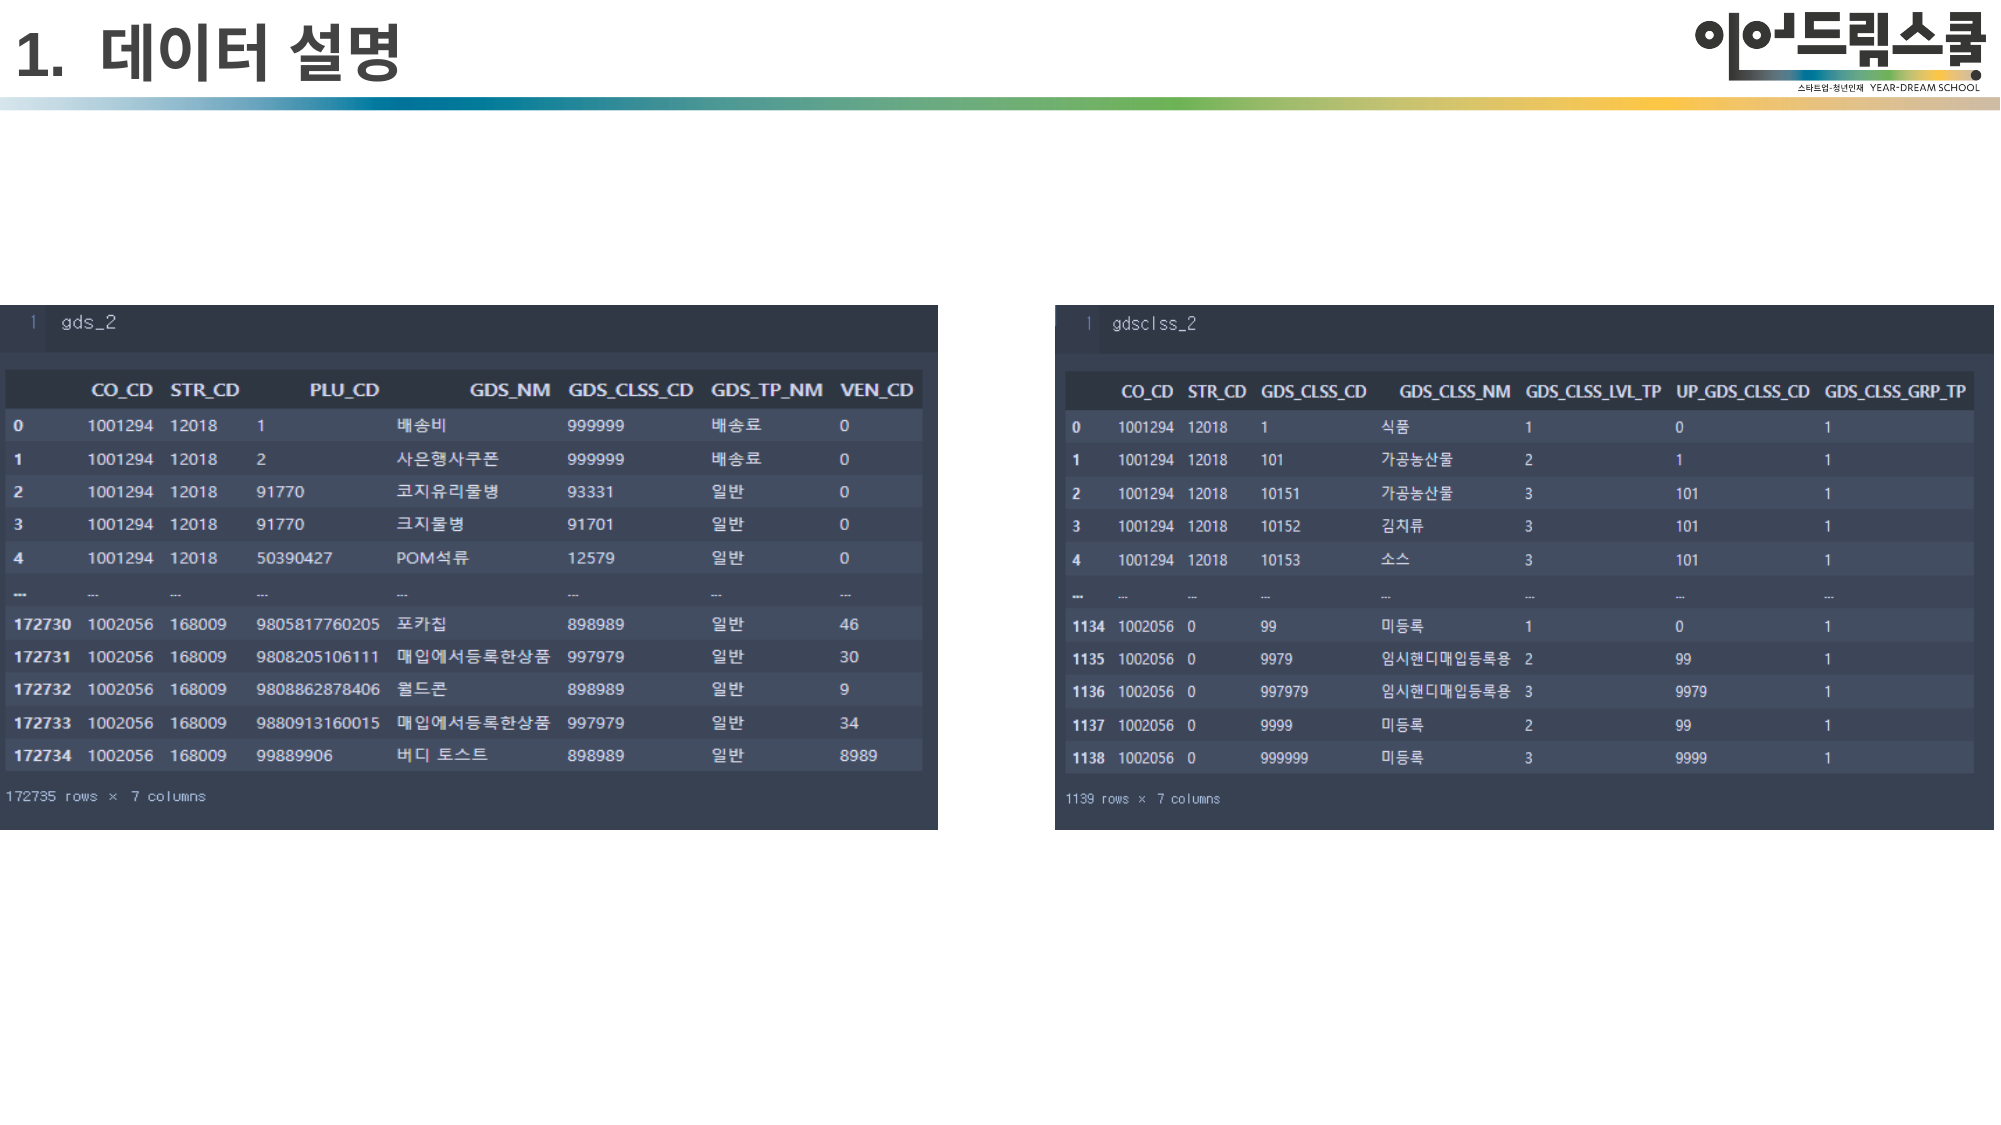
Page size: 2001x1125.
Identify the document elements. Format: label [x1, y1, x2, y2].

picture [1055, 305, 1994, 831]
text_box [0, 0, 2000, 111]
text_box [106, 207, 1894, 403]
picture [0, 305, 938, 831]
